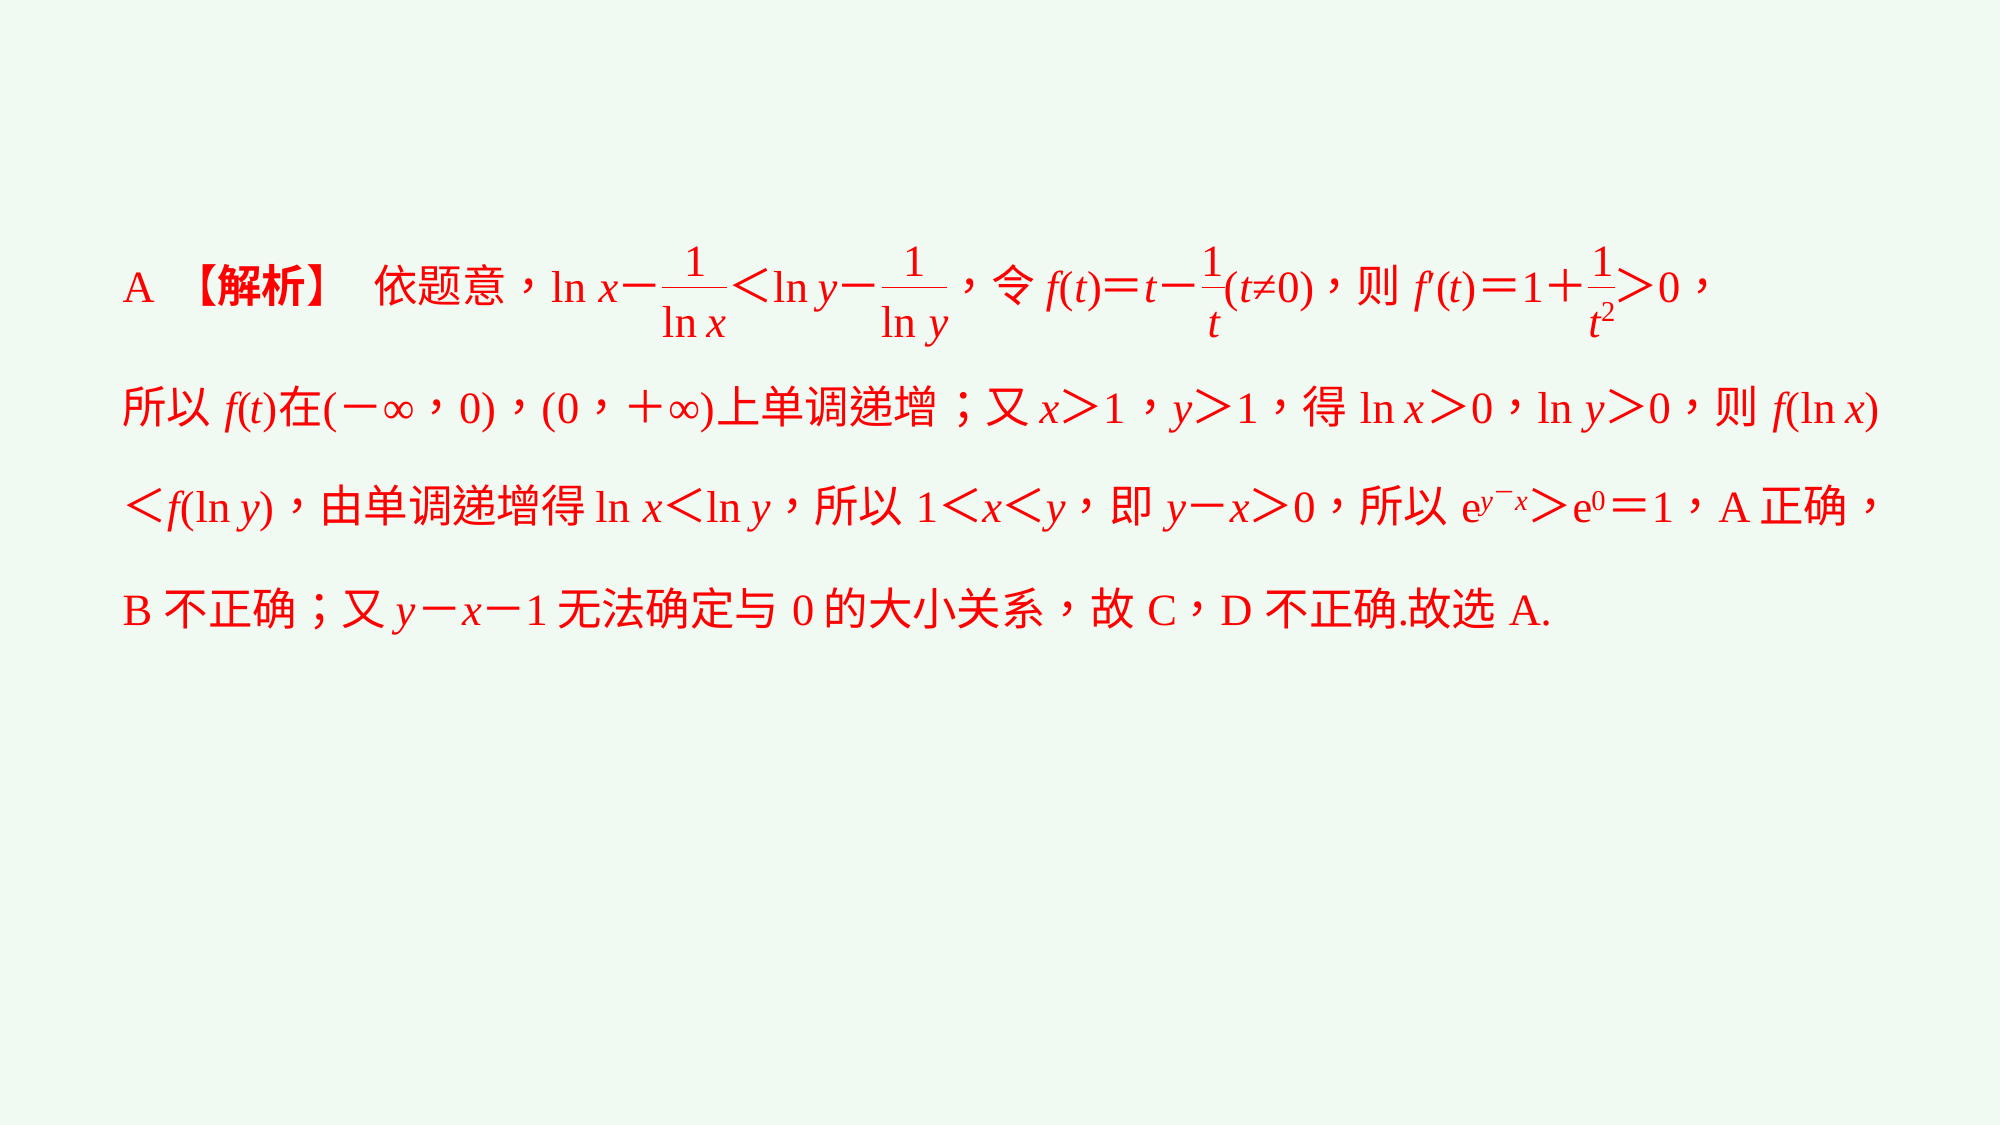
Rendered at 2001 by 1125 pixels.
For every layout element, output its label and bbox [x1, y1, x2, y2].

text_box [122, 225, 1881, 728]
